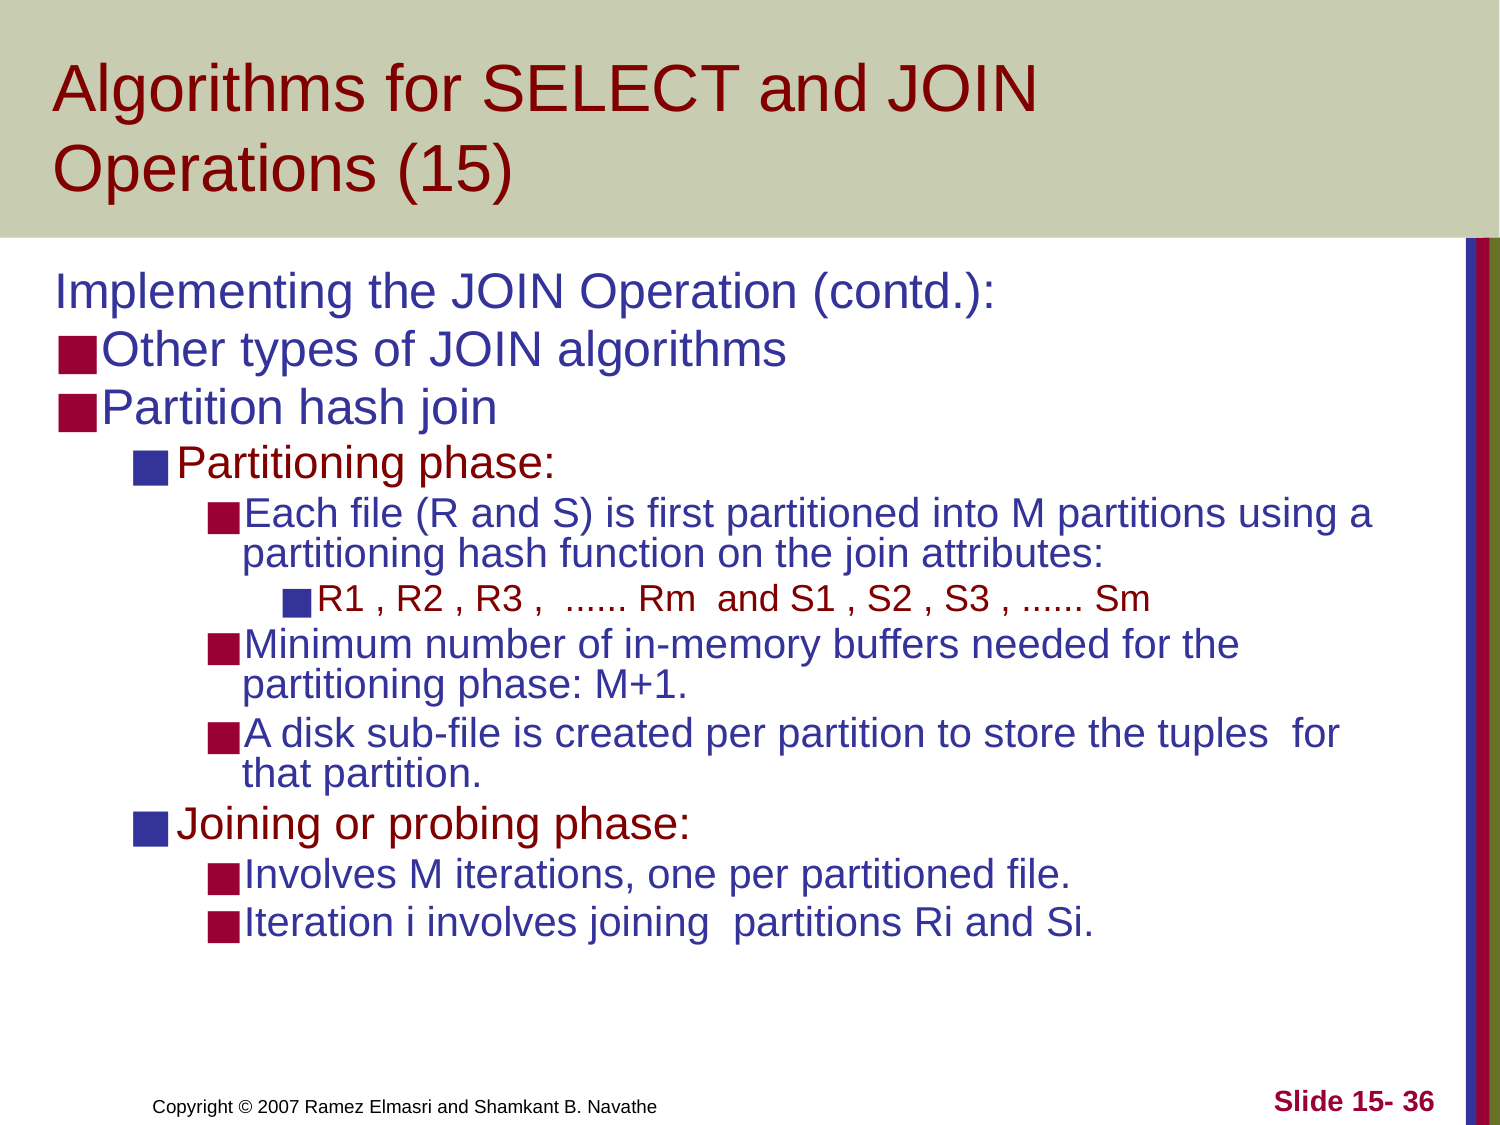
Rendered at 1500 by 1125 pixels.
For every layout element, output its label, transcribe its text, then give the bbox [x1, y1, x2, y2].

list Implementing the JOIN Operation (contd.): Other types of JOIN algorithms Partition hash join Partitioning phase: Each file (R and S) is first partitioned into M partitions using a partitioning hash function on the join attributes: R1 , R2 , R3 , ...... Rm and S1 , S2 , S3 , ...... Sm Minimum number of in-memory buffers needed for the partitioning phase: M+1. A disk sub-file is created per partition to store the tuples for that partition. Joining or probing phase: Involves M iterations, one per partitioned file. Iteration i involves joining partitions Ri and Si. [39, 262, 1400, 1013]
title Algorithms for SELECT and JOIN Operations (15) [37, 49, 1317, 213]
text_box Slide 15- ‹#› [1137, 1049, 1450, 1125]
